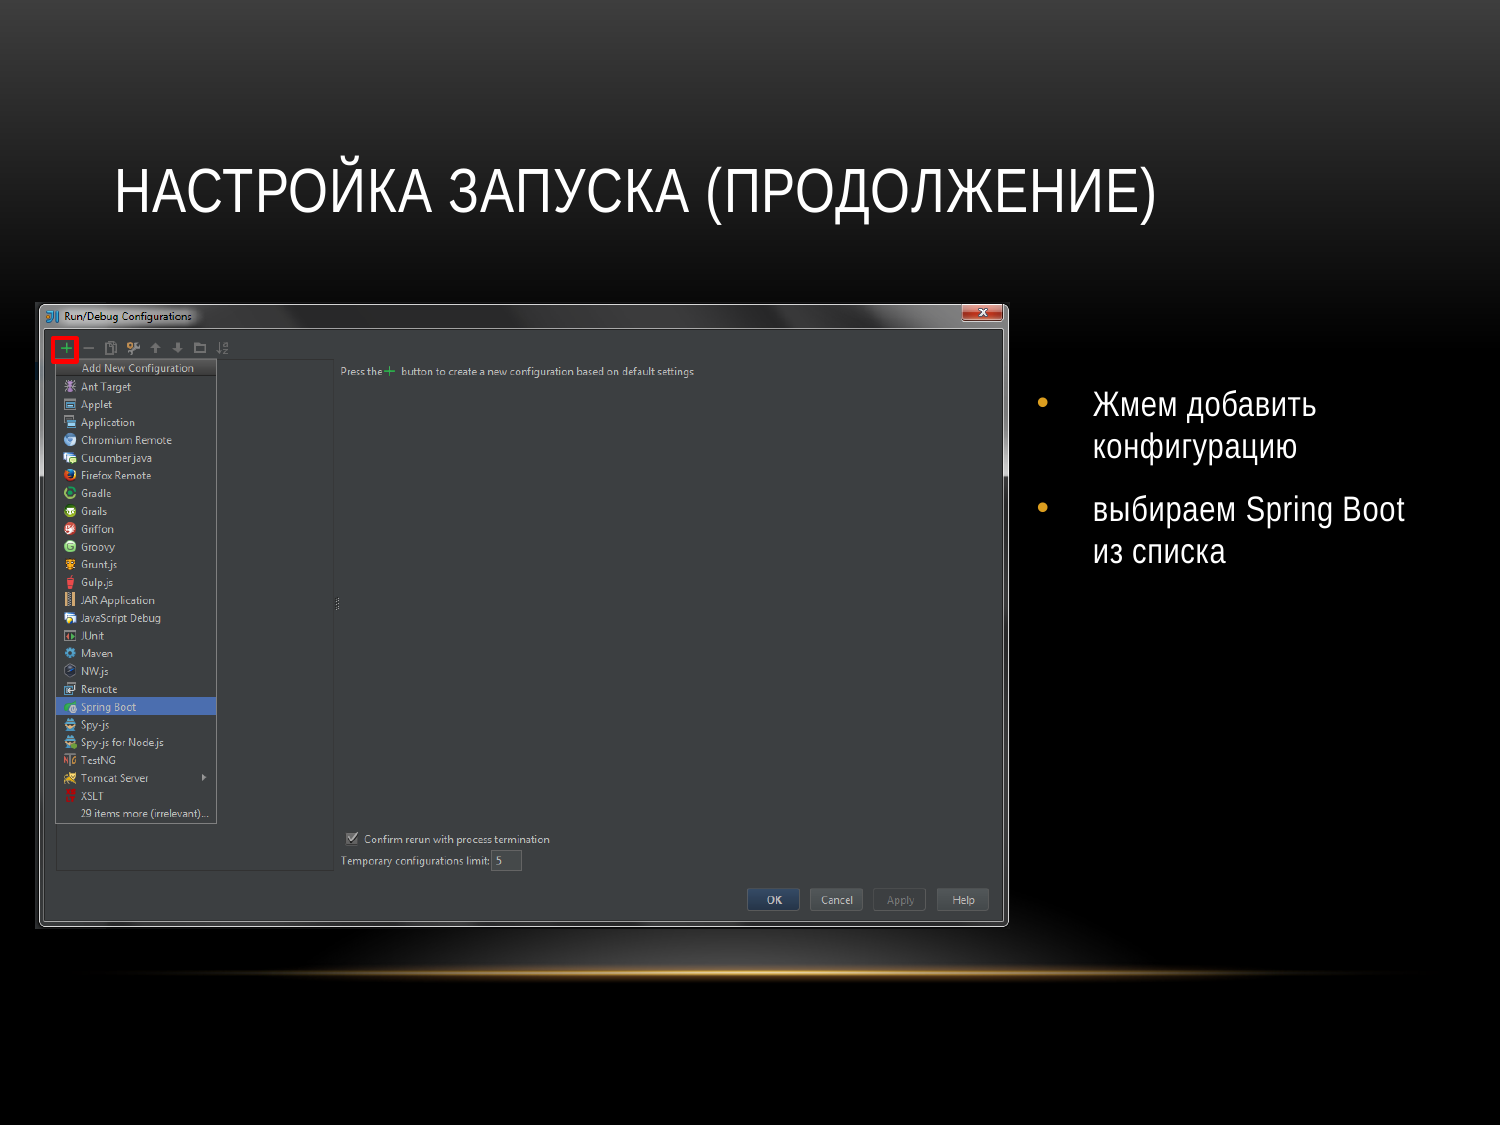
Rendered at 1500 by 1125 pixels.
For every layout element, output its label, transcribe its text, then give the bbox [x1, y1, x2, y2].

picture [0, 0, 1500, 1125]
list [35, 302, 1010, 929]
title Настройка запуска (продолжение) [99, 45, 1400, 233]
list Жмем добавить конфигурацию выбираем Spring Boot из списка [1021, 373, 1459, 938]
